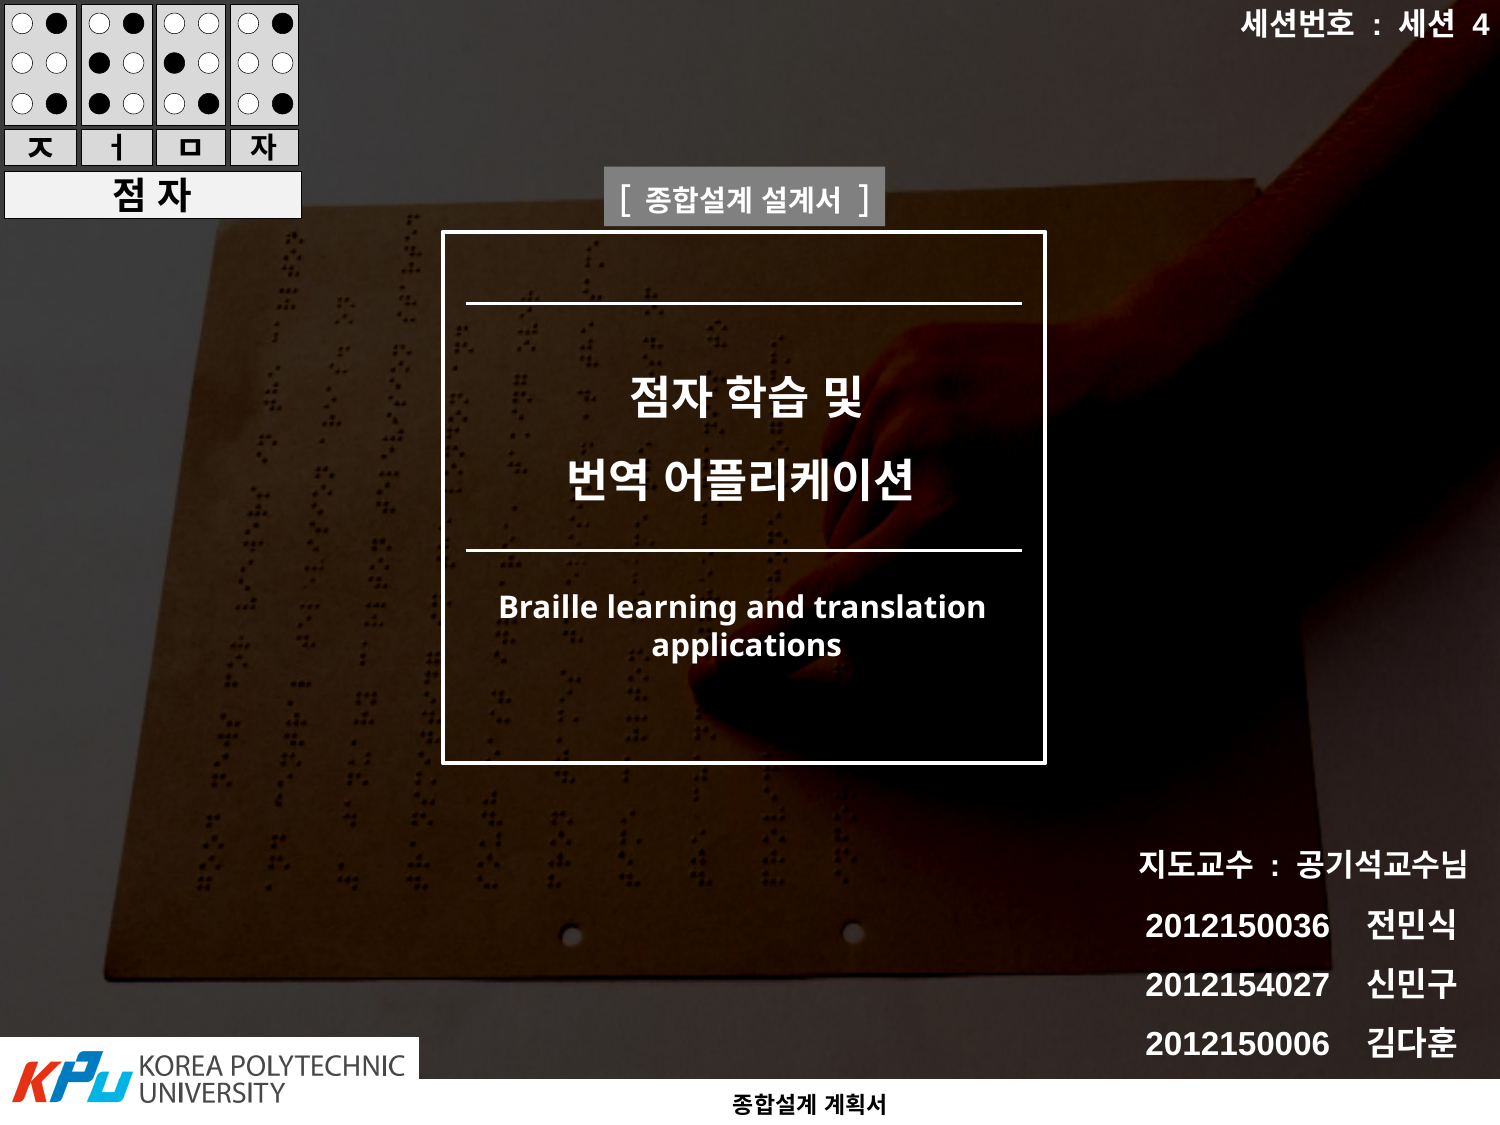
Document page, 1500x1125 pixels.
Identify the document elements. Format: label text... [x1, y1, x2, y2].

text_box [0, 1037, 419, 1125]
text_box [371, 166, 1123, 764]
text_box 종합설계 계획서 [718, 1087, 904, 1125]
picture [0, 0, 1500, 1079]
